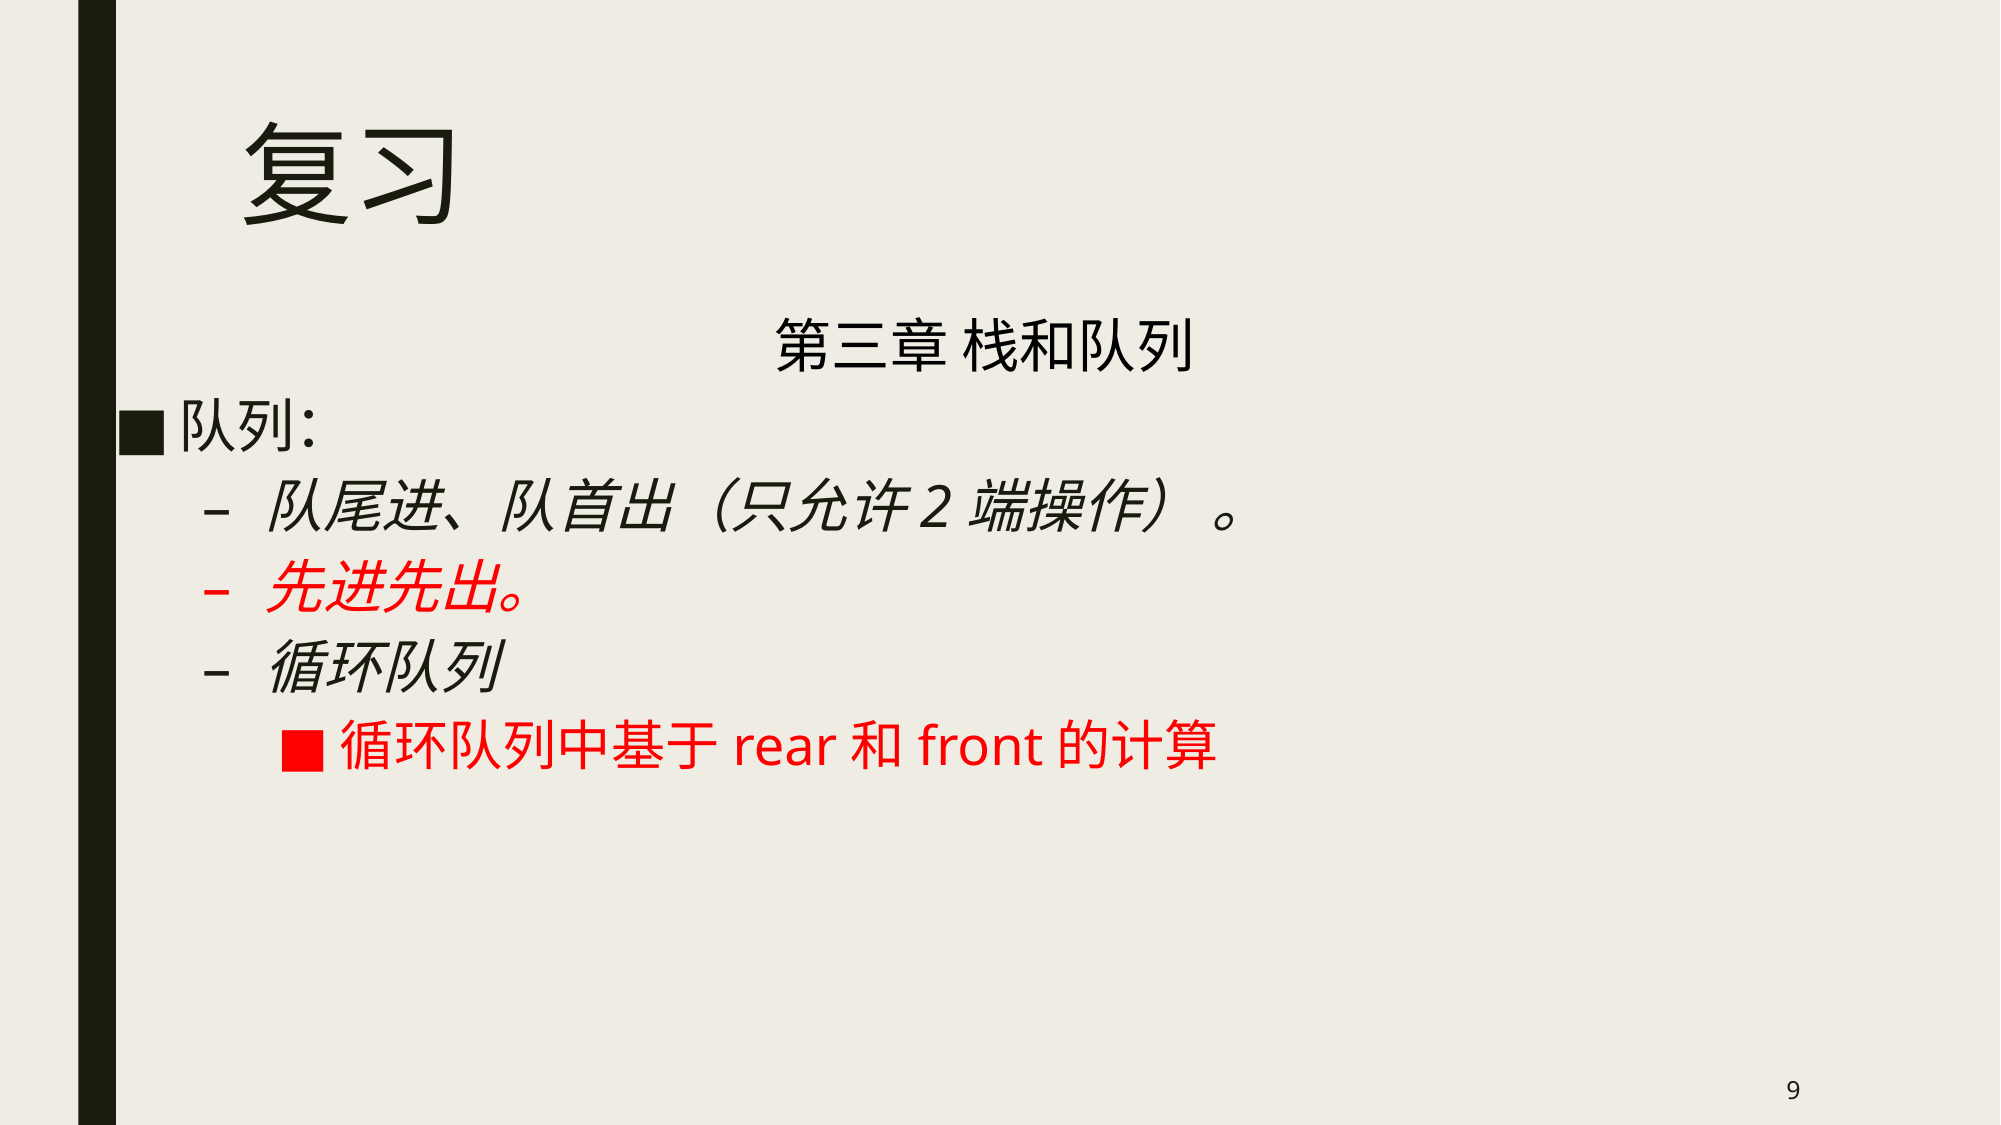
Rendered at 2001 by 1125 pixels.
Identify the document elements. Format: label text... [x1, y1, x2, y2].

text_box 第三章 栈和队列 [758, 301, 1666, 387]
title 复习 [225, 112, 1800, 357]
list 队列： 队尾进、队首出（只允许2端操作） 。 先进先出。 循环队列 循环队列中基于rear和front的计算 [100, 387, 1976, 1011]
slide_number 9 [1553, 1058, 1816, 1125]
